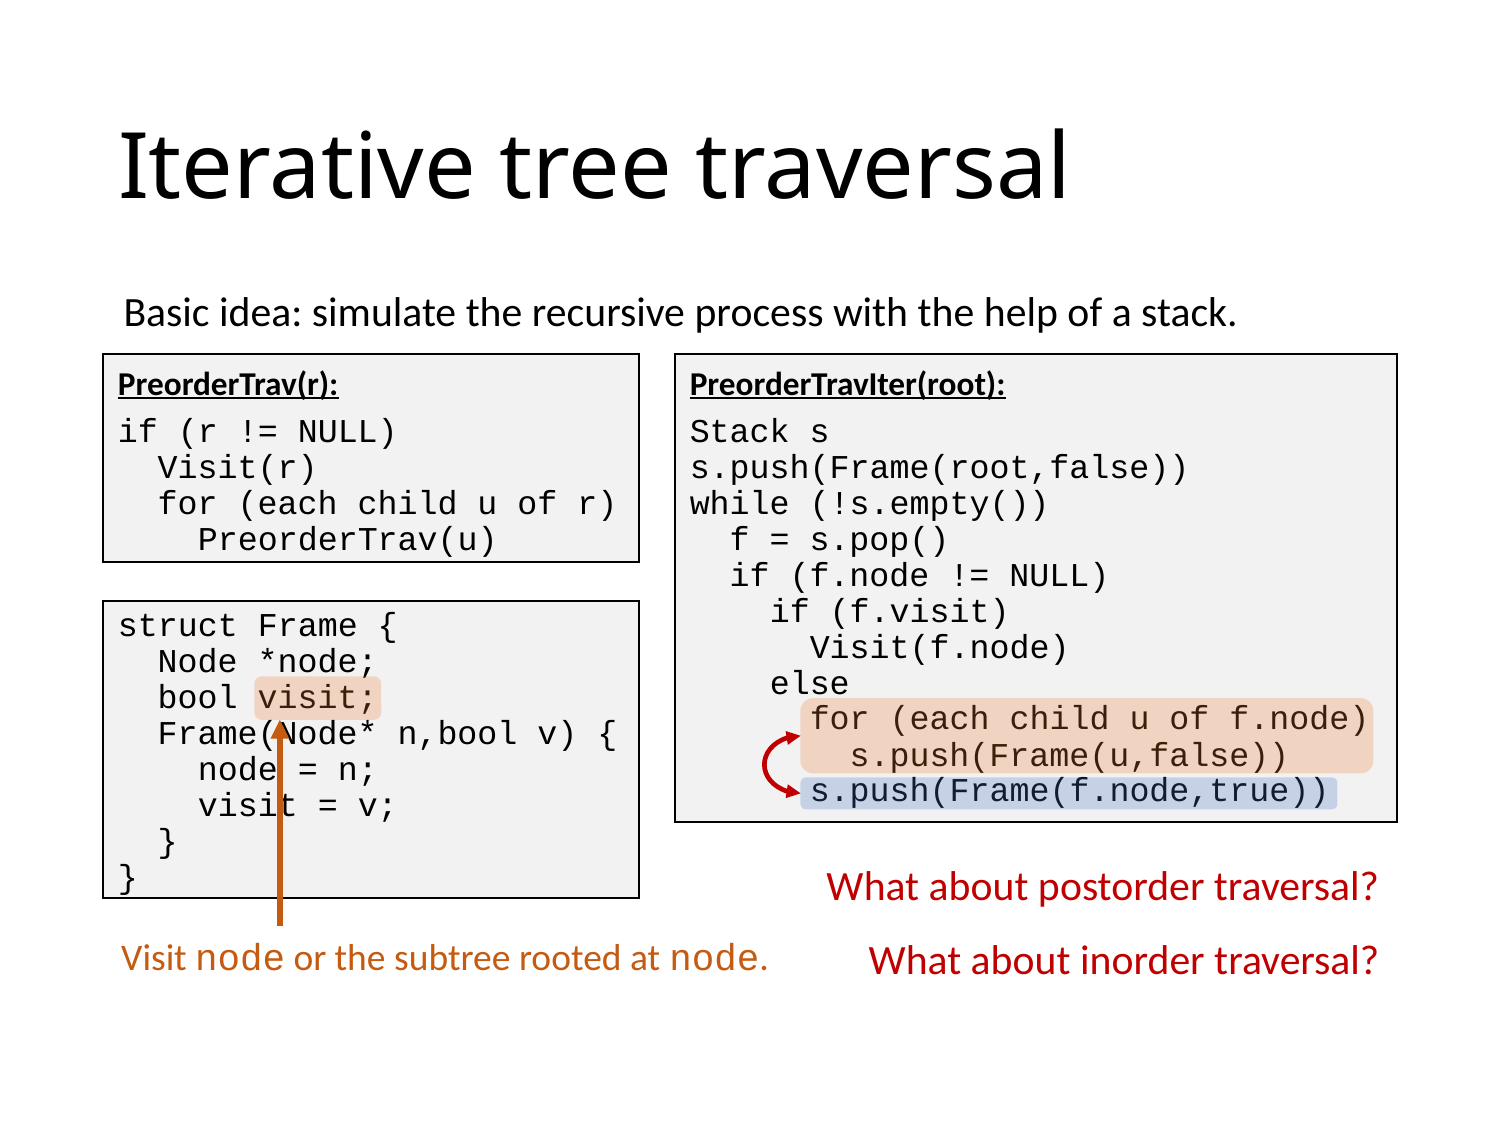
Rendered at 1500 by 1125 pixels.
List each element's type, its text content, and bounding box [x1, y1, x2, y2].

title Iterative tree traversal [103, 59, 1397, 278]
text_box PreorderTravIter(root): Stack s s.push(Frame(root,false)) while (!s.empty()) f = s.pop() if (f.node != NULL) if (f.visit) Visit(f.node) else for (each child u of f.node) s.push(Frame(u,false)) s.push(Frame(f.node,true)) [674, 353, 1398, 823]
text_box What about inorder traversal? [853, 925, 1395, 991]
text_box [103, 676, 796, 987]
text_box PreorderTrav(r): if (r != NULL) Visit(r) for (each child u of r) PreorderTrav(u) [102, 353, 640, 563]
text_box Basic idea: simulate the recursive process with the help of a stack. [108, 277, 1254, 343]
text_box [800, 698, 1374, 810]
text_box struct Frame { Node *node; bool visit; Frame(Node* n,bool v) { node = n; visit = v; } } [102, 600, 640, 899]
text_box What about postorder traversal? [811, 851, 1394, 917]
